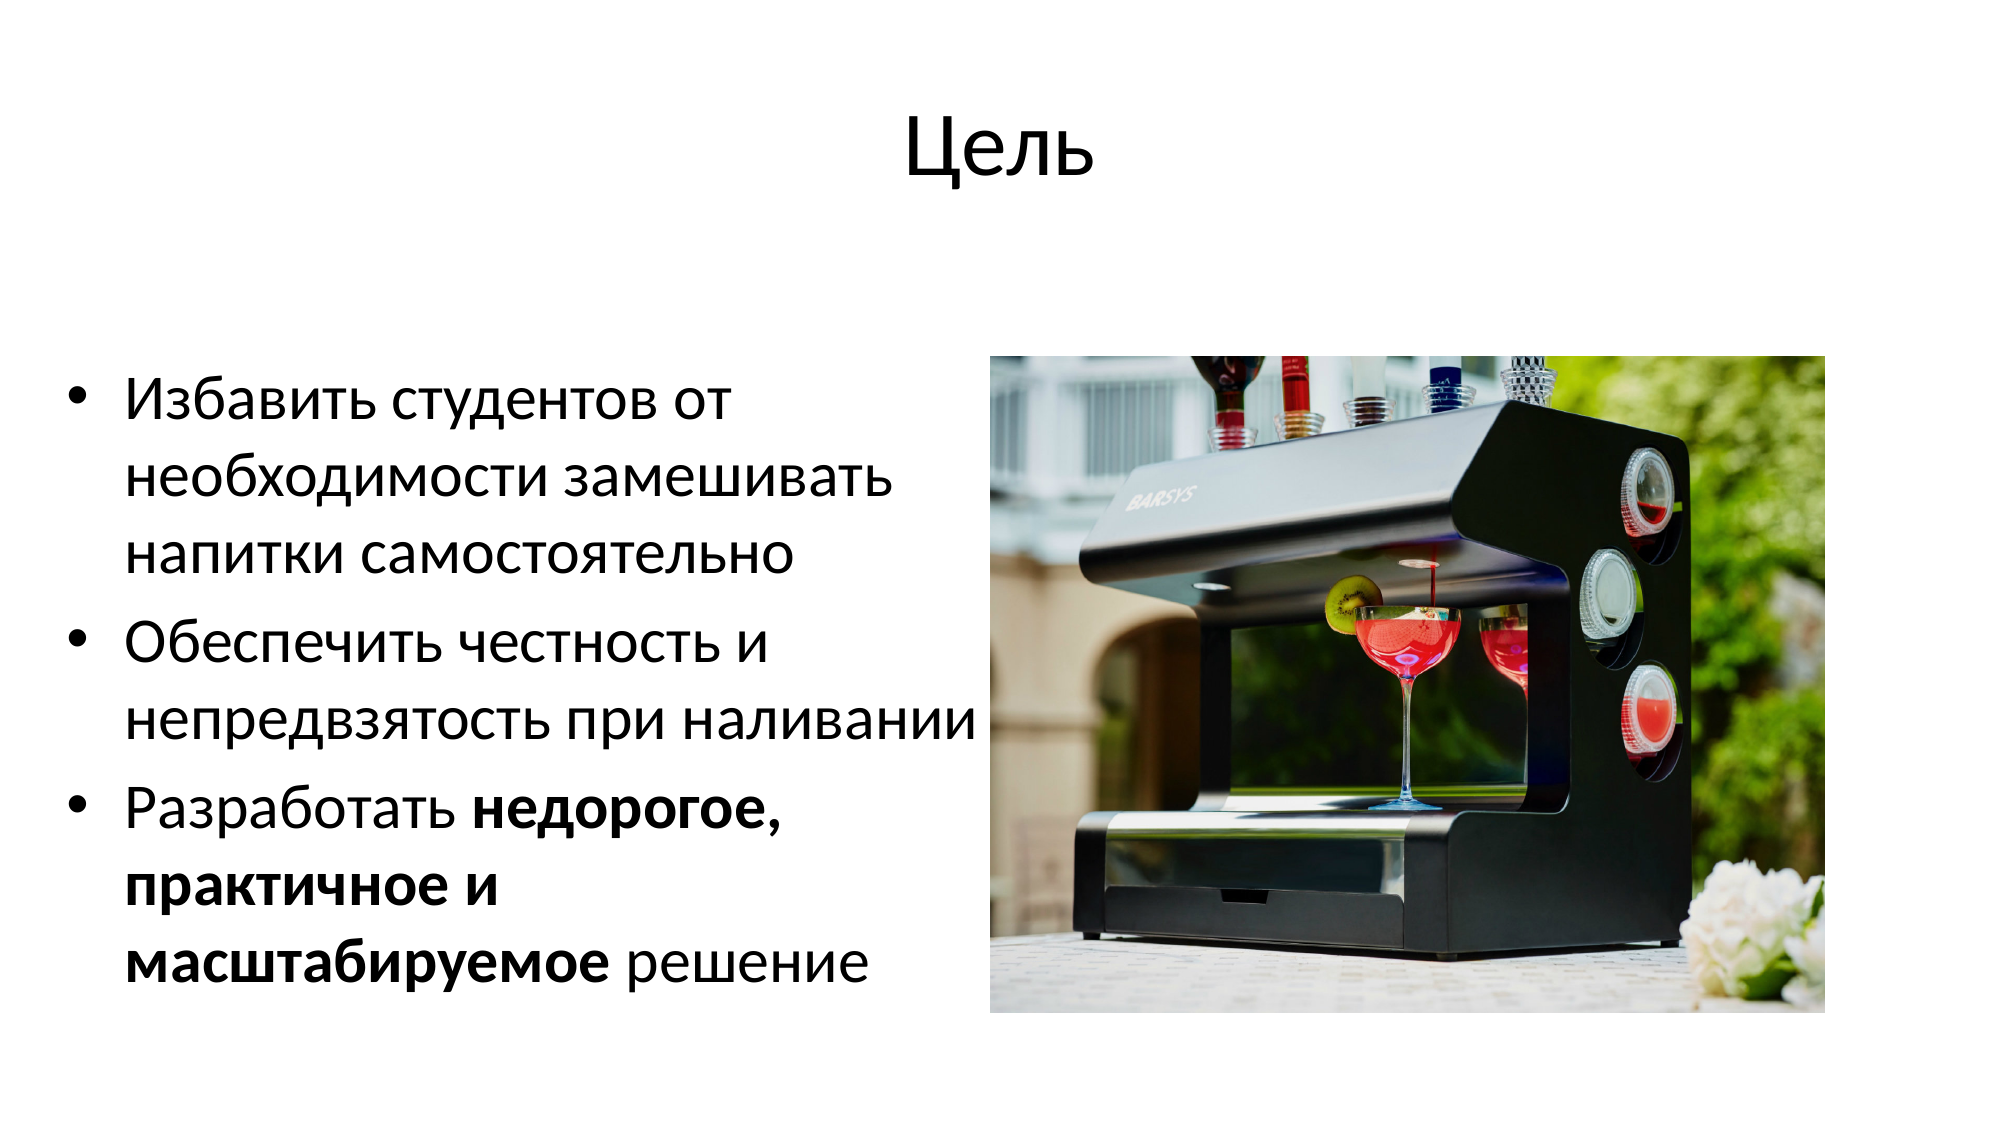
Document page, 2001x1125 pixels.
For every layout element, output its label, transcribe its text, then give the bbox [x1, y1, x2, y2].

title Цель [99, 45, 1900, 233]
list Избавить студентов от необходимости замешивать напитки самостоятельно Обеспечить честность и непредвзятость при наливании Разработать недорогое, практичное и масштабируемое решение [51, 348, 998, 1013]
picture [989, 356, 1825, 1013]
